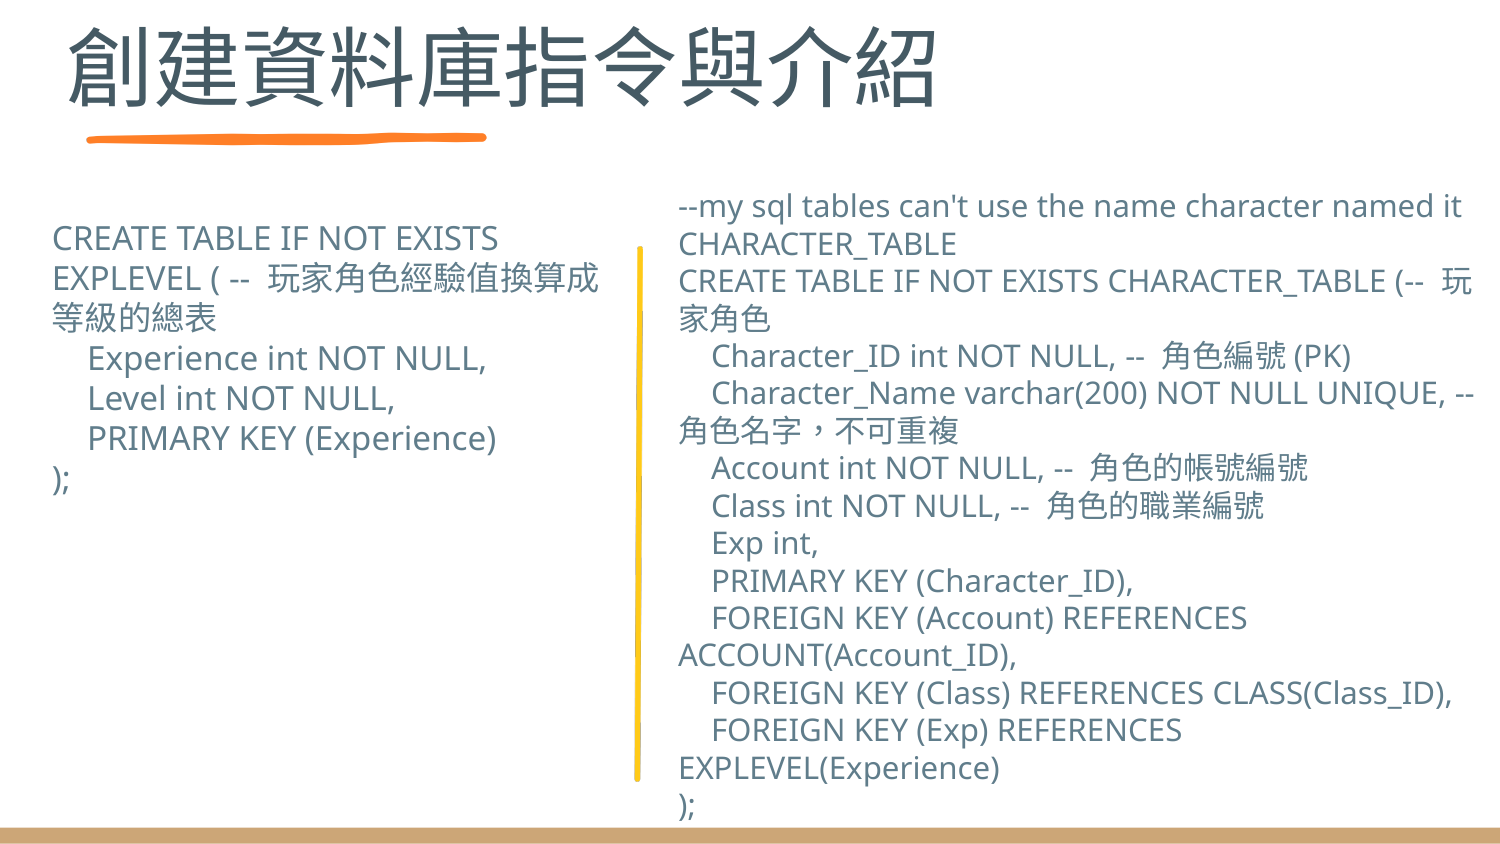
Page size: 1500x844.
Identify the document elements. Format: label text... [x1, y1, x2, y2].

text_box CREATE TABLE IF NOT EXISTS EXPLEVEL ( -- 玩家角色經驗值換算成等級的總表 Experience int NOT NULL, Level int NOT NULL, PRIMARY KEY (Experience) ); [36, 202, 623, 819]
picture [36, 130, 549, 187]
text_box --my sql tables can't use the name character named it CHARACTER_TABLE CREATE TABLE IF NOT EXISTS CHARACTER_TABLE (-- 玩家角色 Character_ID int NOT NULL, -- 角色編號(PK) Character_Name varchar(200) NOT NULL UNIQUE, -- 角色名字，不可重複 Account int NOT NULL, -- 角色的帳號編號 Class int NOT NULL, -- 角色的職業編號 Exp int, PRIMARY KEY (Character_ID), FOREIGN KEY (Account) REFERENCES ACCOUNT(Account_ID), FOREIGN KEY (Class) REFERENCES CLASS(Class_ID), FOREIGN KEY (Exp) REFERENCES EXPLEVEL(Experience) ); [663, 171, 1500, 748]
title 創建資料庫指令與介紹 [51, 130, 1449, 222]
picture [359, 222, 937, 799]
